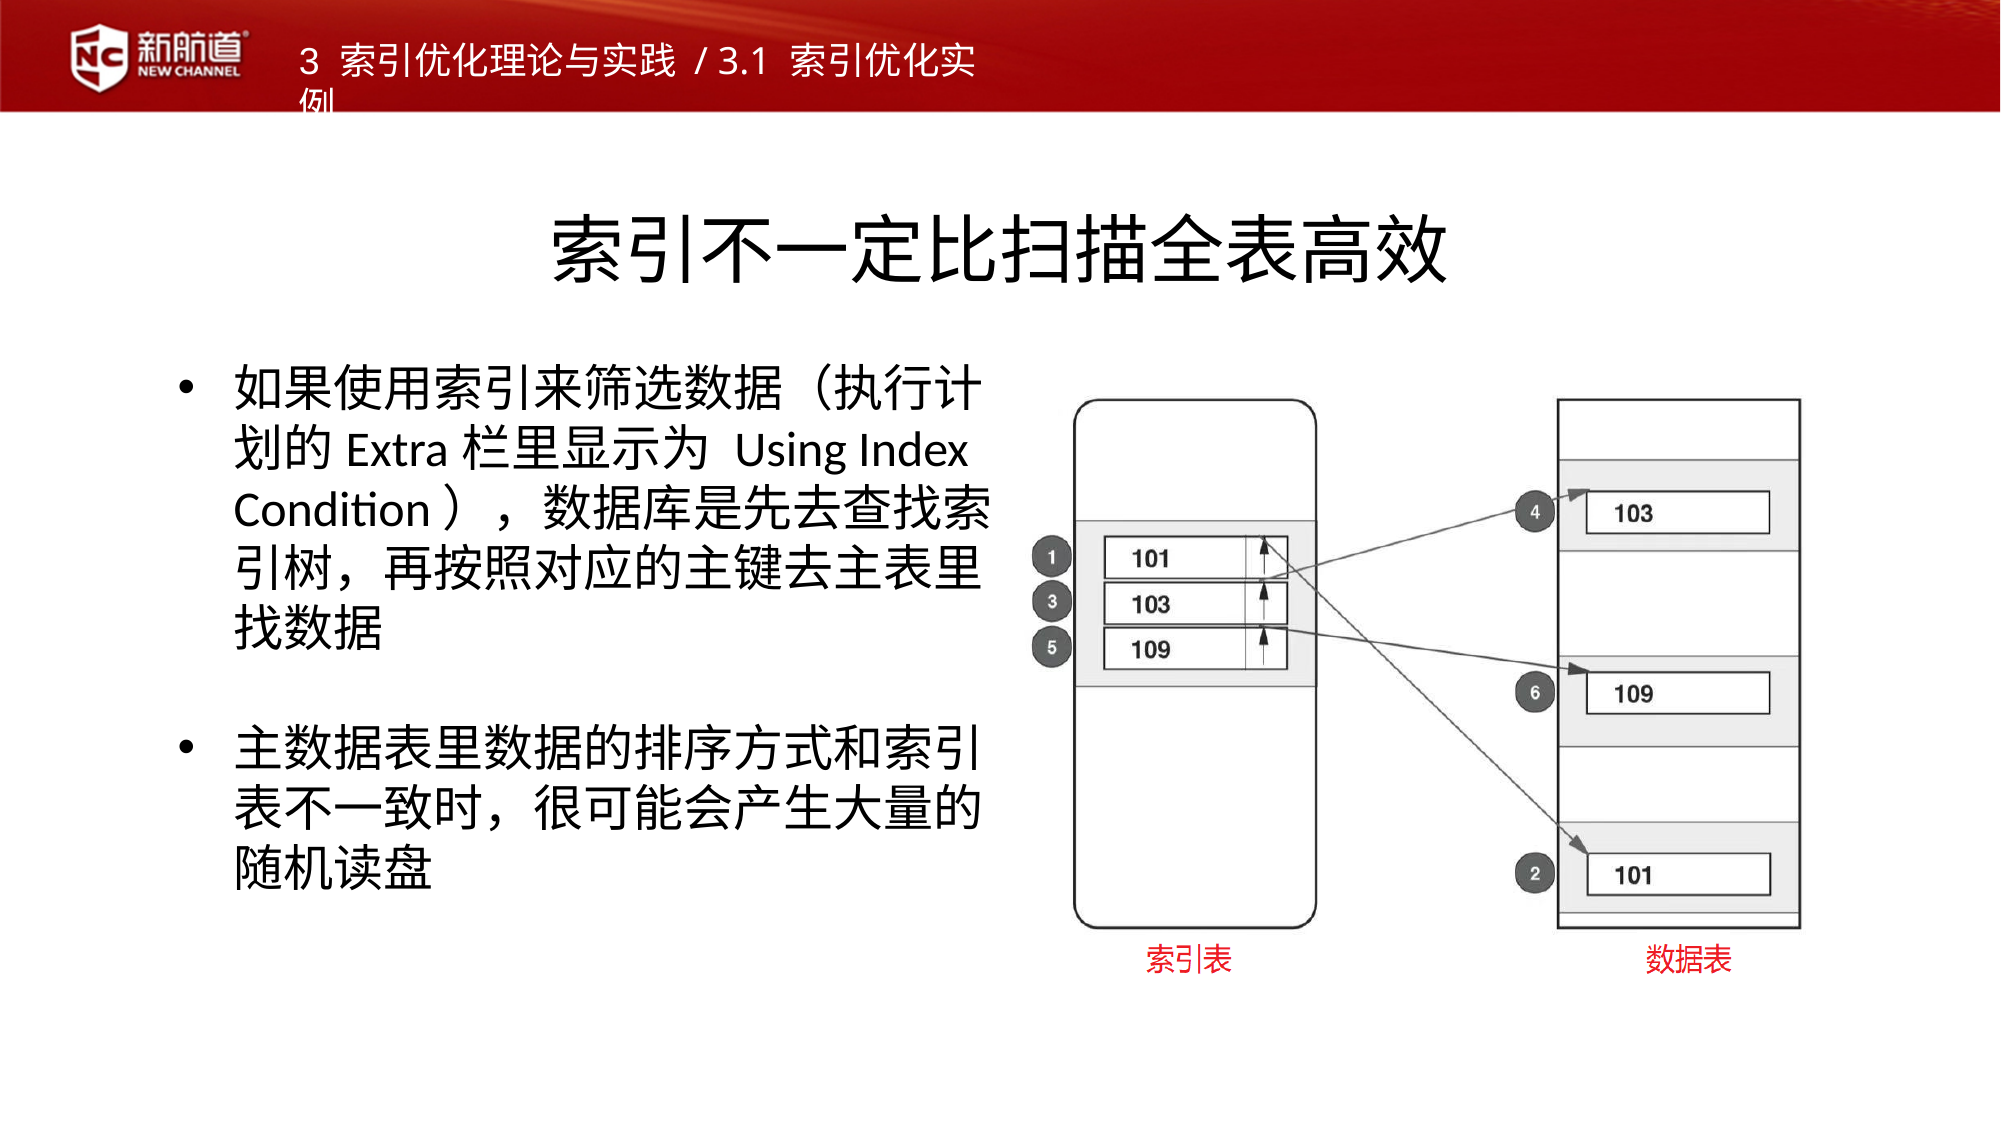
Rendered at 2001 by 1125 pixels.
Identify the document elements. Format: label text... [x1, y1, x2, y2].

text_box 索引不一定比扫描全表高效 [437, 195, 1562, 299]
picture [0, 0, 2001, 1125]
text_box 如果使用索引来筛选数据（执行计划的Extra栏里显示为 Using Index Condition），数据库是先去查找索引树，再按照对应的主键去主表里找数据 主数据表里数据的排序方式和索引表不一致时，很可能会产生大量的随机读盘 [162, 349, 1021, 904]
text_box 3 索引优化理论与实践 / 3.1 索引优化实例 [284, 29, 1025, 135]
